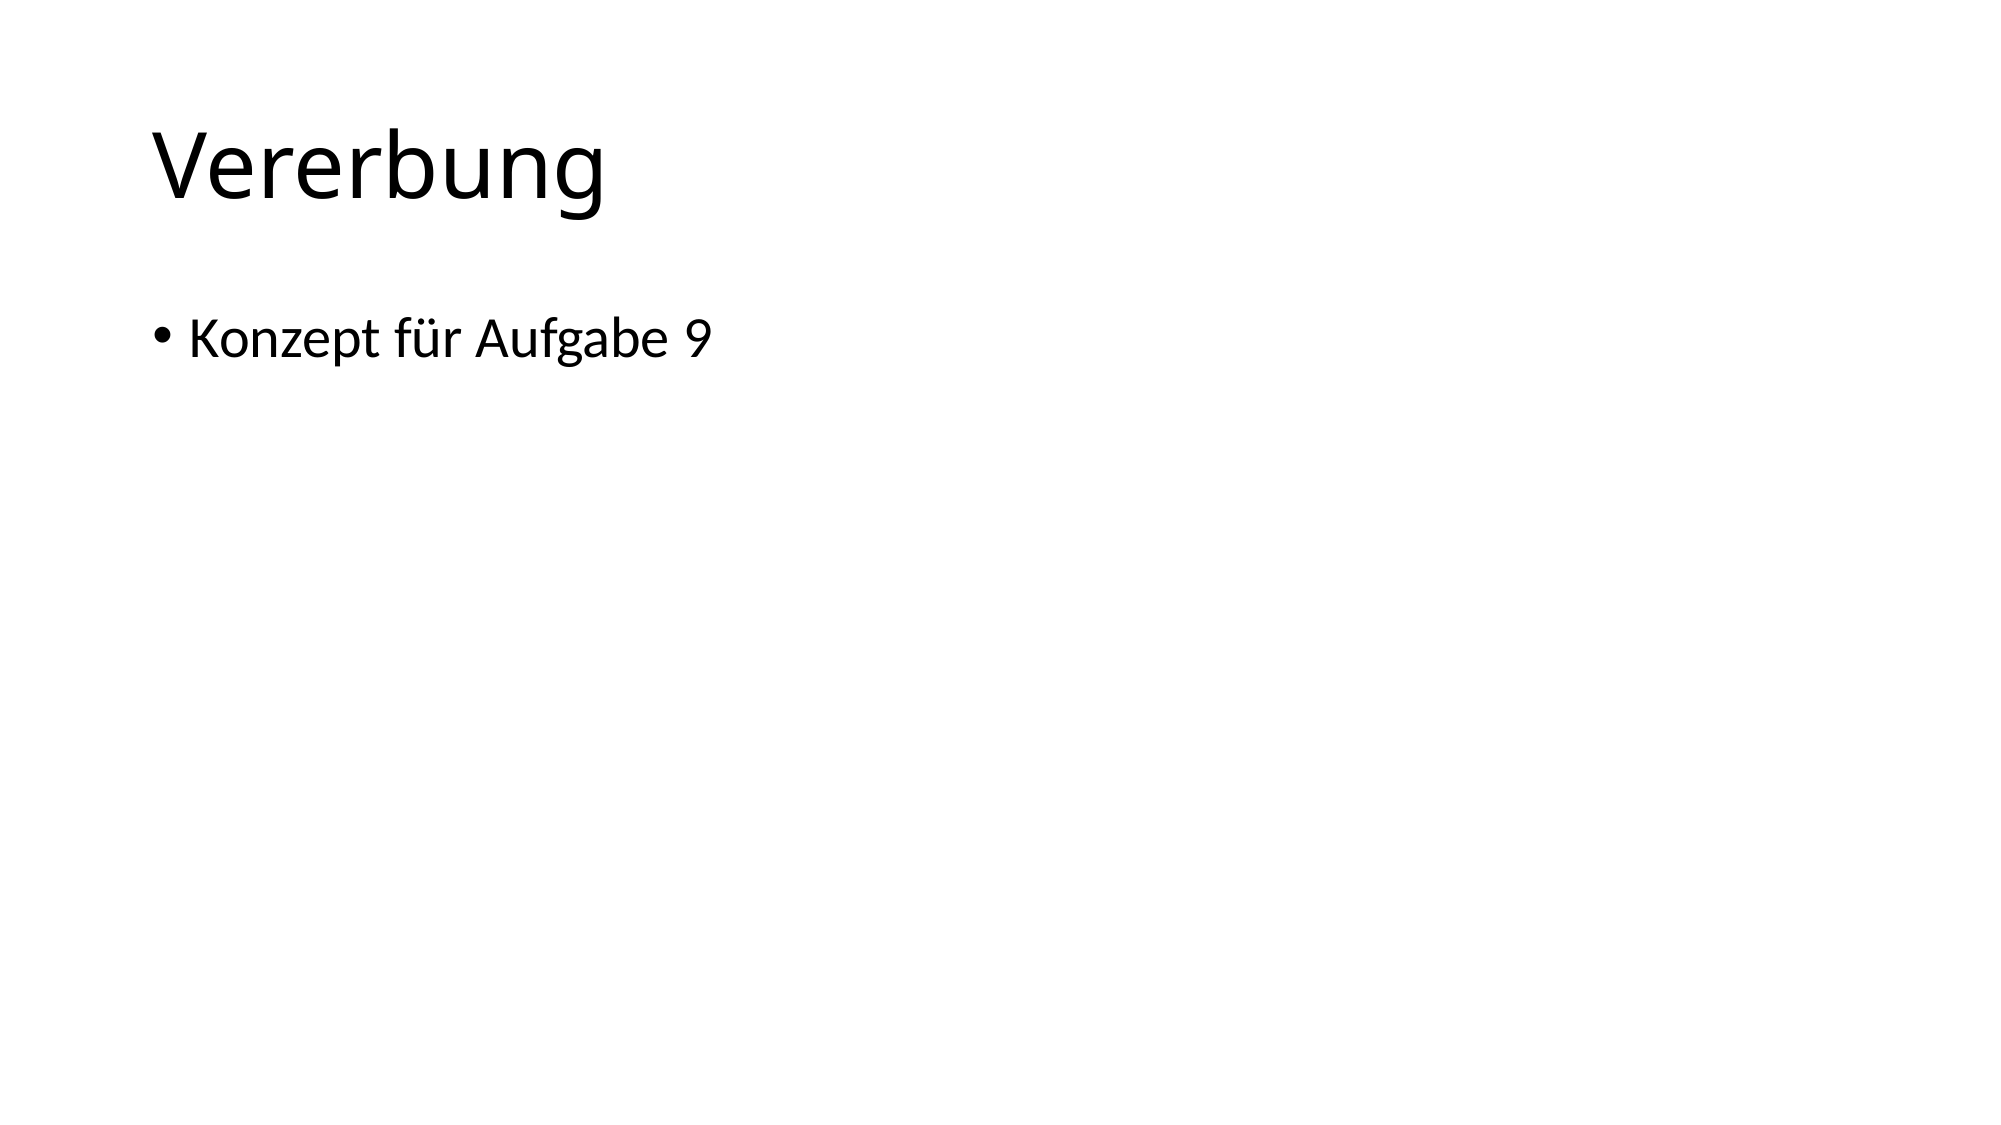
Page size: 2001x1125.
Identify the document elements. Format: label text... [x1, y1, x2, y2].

list Konzept für Aufgabe 9 [137, 299, 1863, 1014]
title Vererbung [137, 59, 1863, 278]
